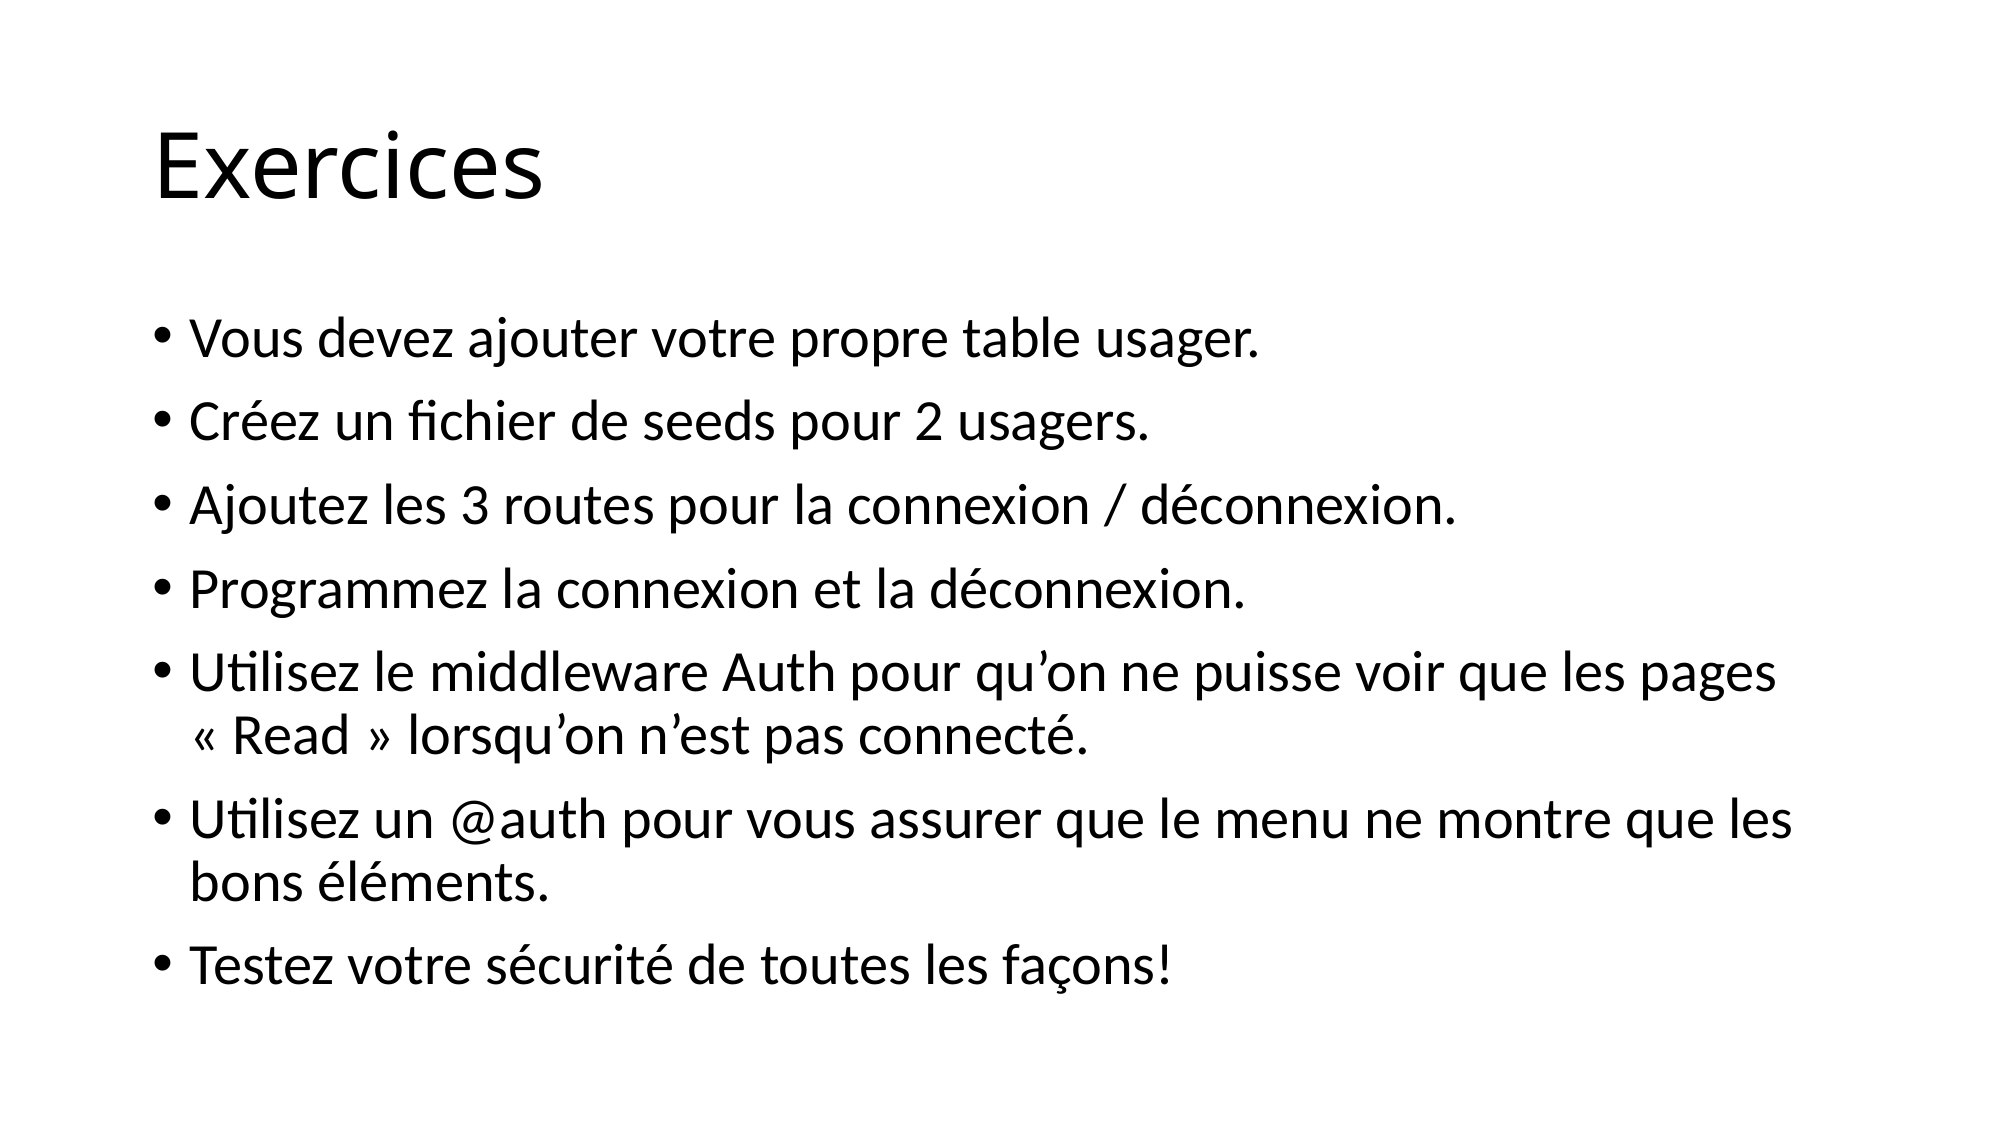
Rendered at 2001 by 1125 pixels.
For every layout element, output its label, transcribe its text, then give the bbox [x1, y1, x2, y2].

list Vous devez ajouter votre propre table usager. Créez un fichier de seeds pour 2 usagers. Ajoutez les 3 routes pour la connexion / déconnexion. Programmez la connexion et la déconnexion. Utilisez le middleware Auth pour qu’on ne puisse voir que les pages « Read » lorsqu’on n’est pas connecté. Utilisez un @auth pour vous assurer que le menu ne montre que les bons éléments. Testez votre sécurité de toutes les façons! [137, 299, 1863, 1014]
title Exercices [137, 59, 1863, 278]
